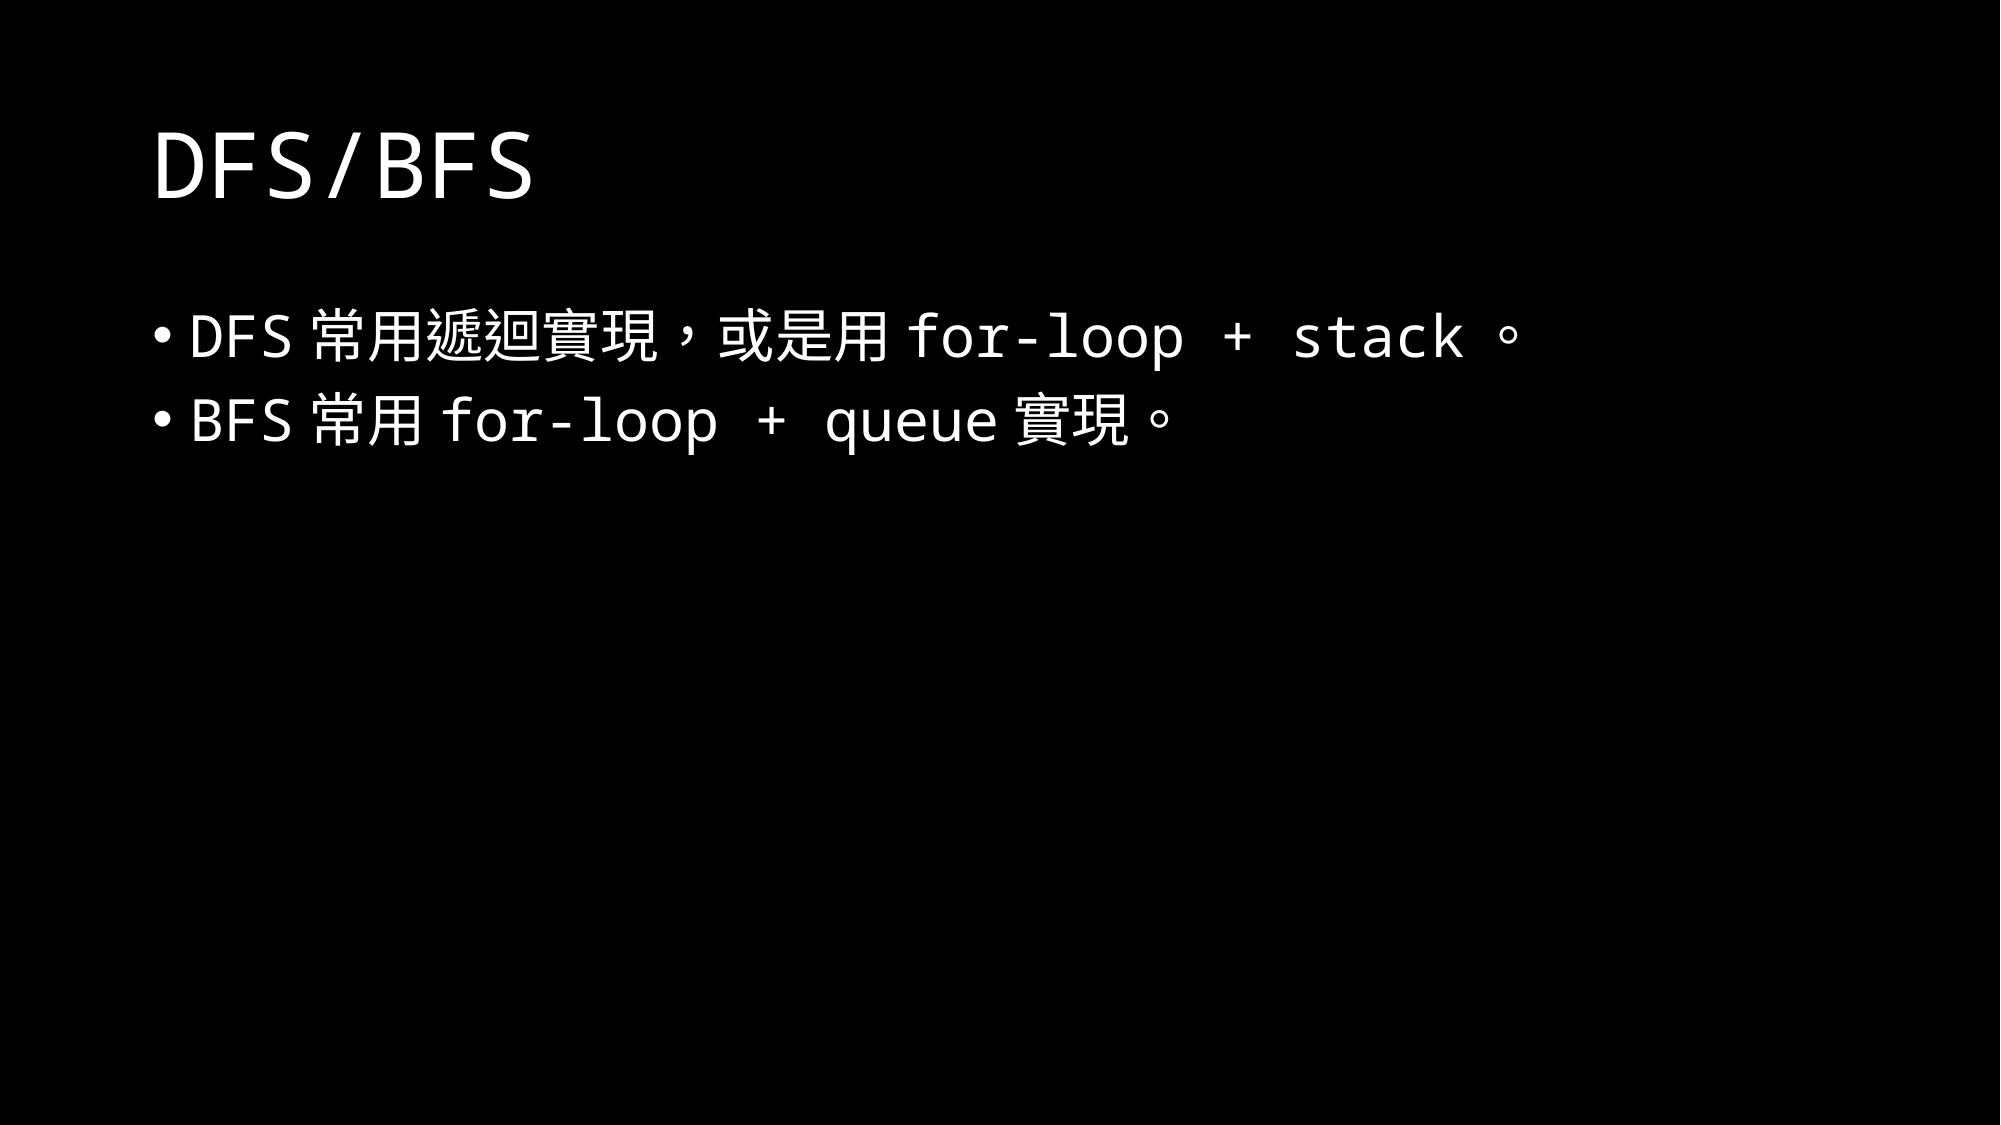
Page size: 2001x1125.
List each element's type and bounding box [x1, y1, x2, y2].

title [137, 59, 1863, 278]
list [137, 299, 1863, 1014]
